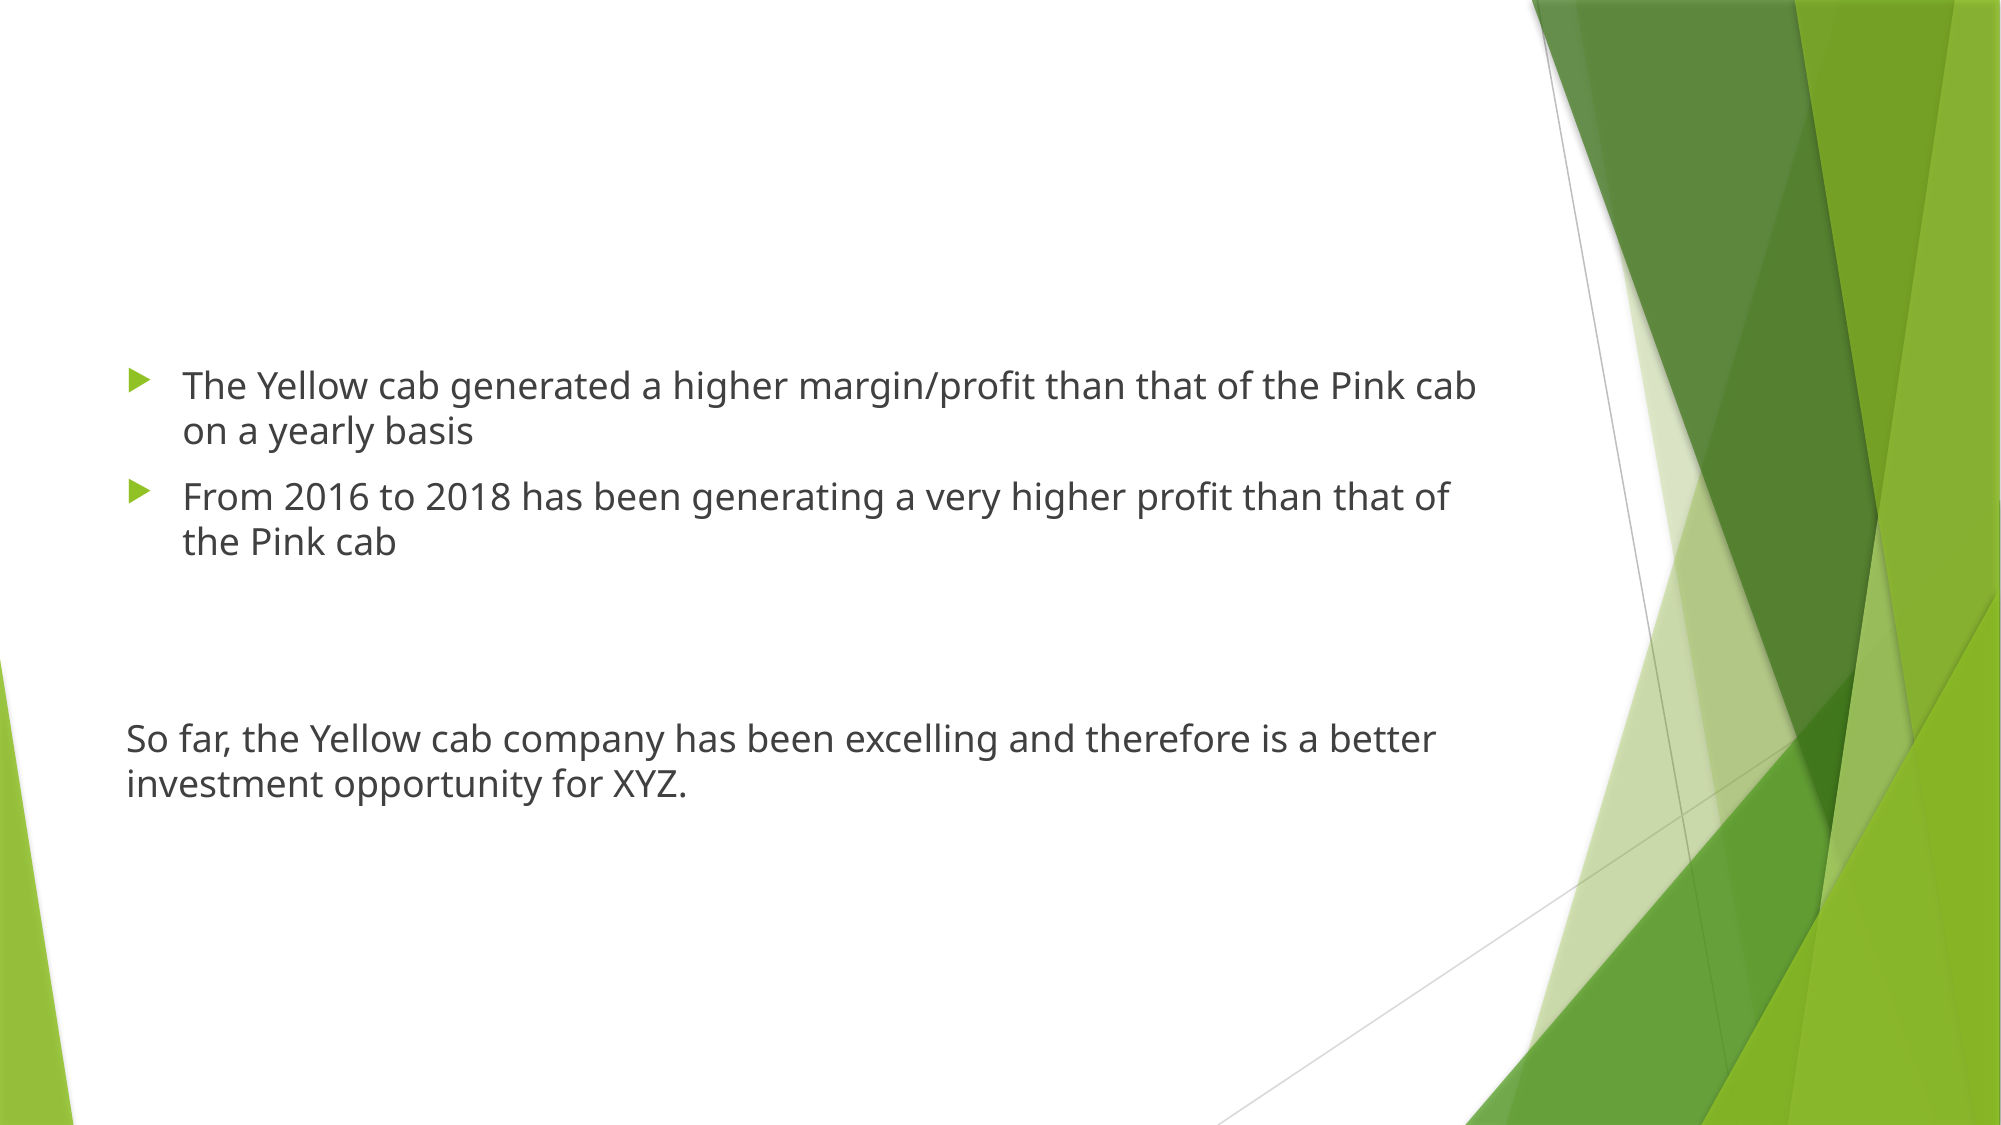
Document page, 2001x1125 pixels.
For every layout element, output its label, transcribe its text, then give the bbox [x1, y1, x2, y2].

list The Yellow cab generated a higher margin/profit than that of the Pink cab on a yearly basis From 2016 to 2018 has been generating a very higher profit than that of the Pink cab So far, the Yellow cab company has been excelling and therefore is a better investment opportunity for XYZ. [111, 354, 1522, 992]
